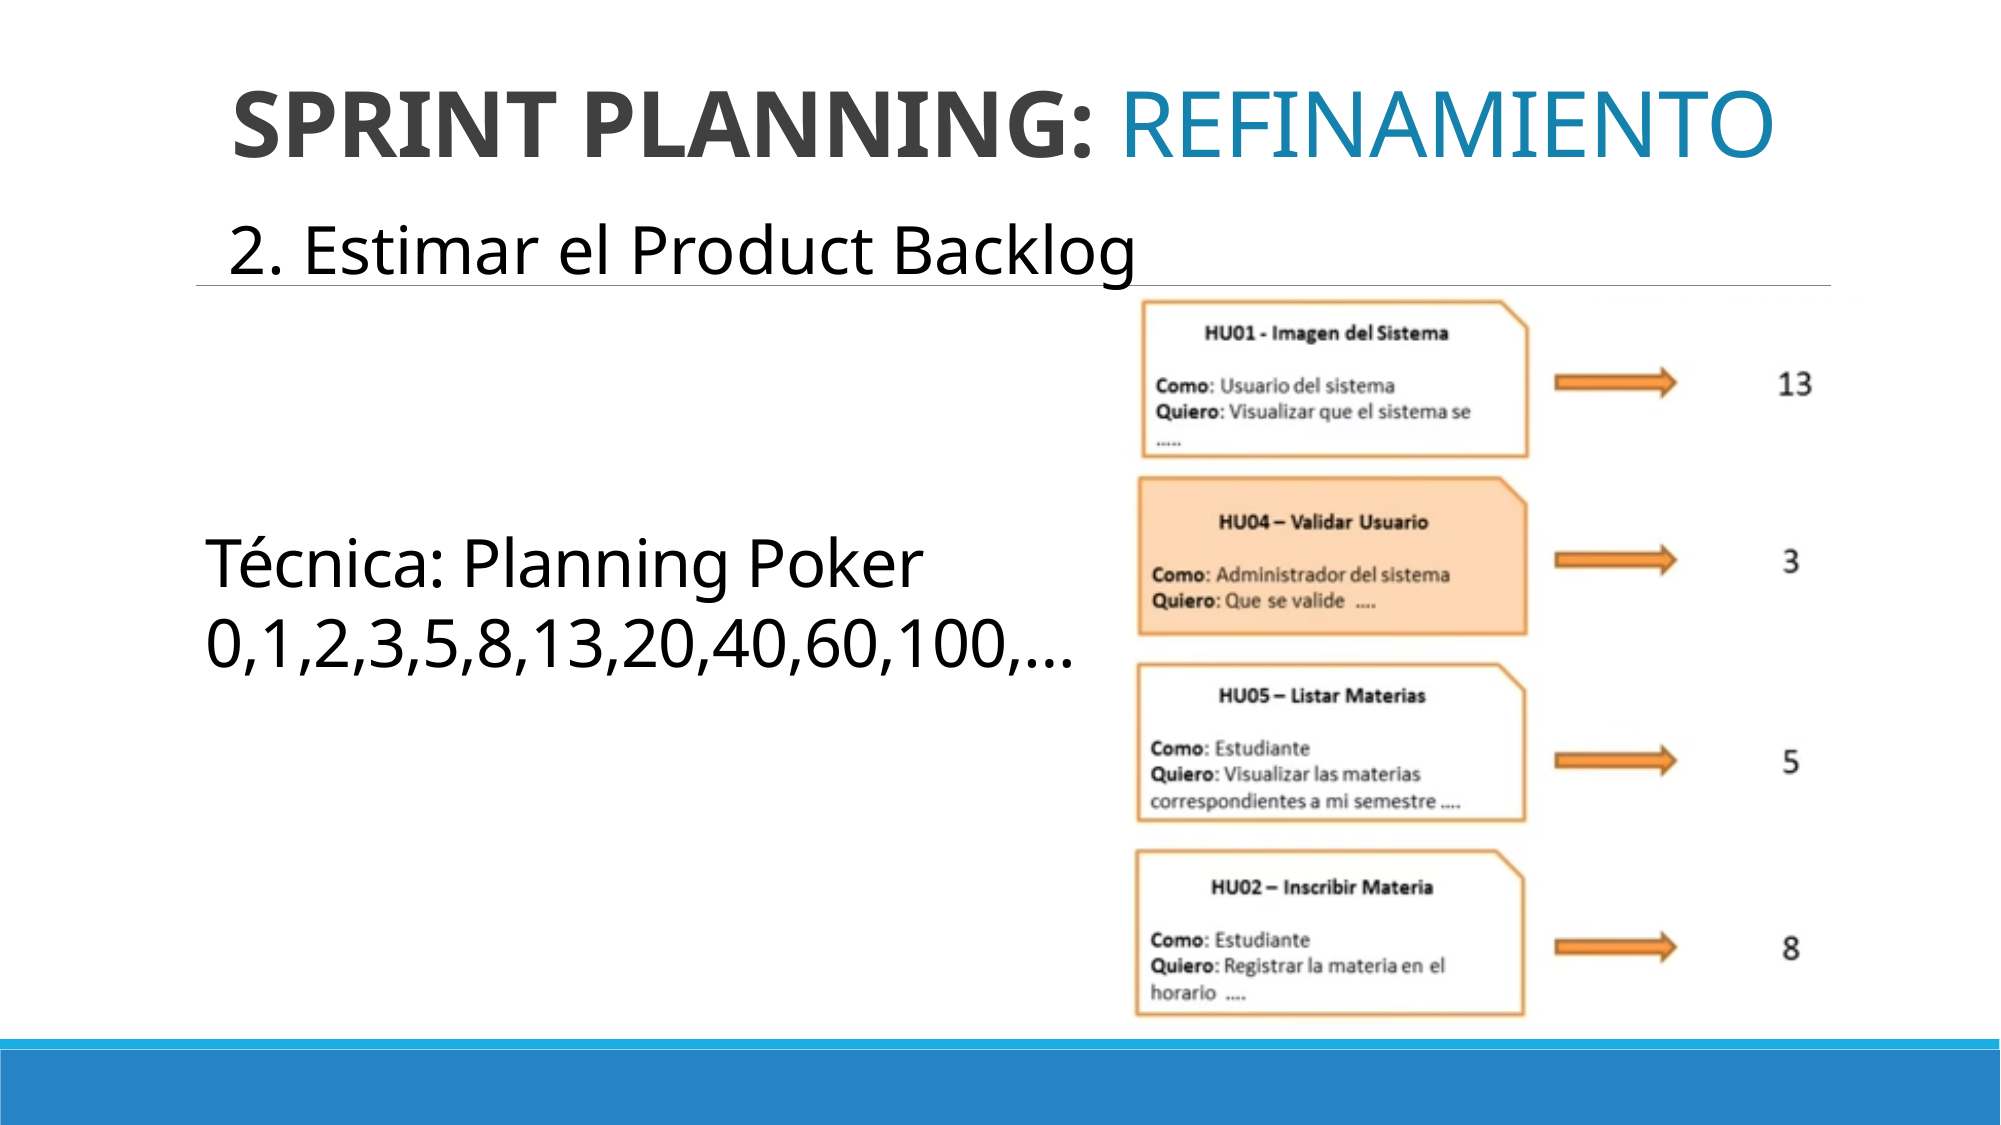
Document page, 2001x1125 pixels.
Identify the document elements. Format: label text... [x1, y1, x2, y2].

text_box 2. Estimar el Product Backlog [214, 200, 1155, 296]
title SPRINT PLANNING: REFINAMIENTO [180, 52, 1830, 184]
text_box Técnica: Planning Poker 0,1,2,3,5,8,13,20,40,60,100,… [191, 513, 1093, 688]
picture [1123, 295, 1879, 1032]
